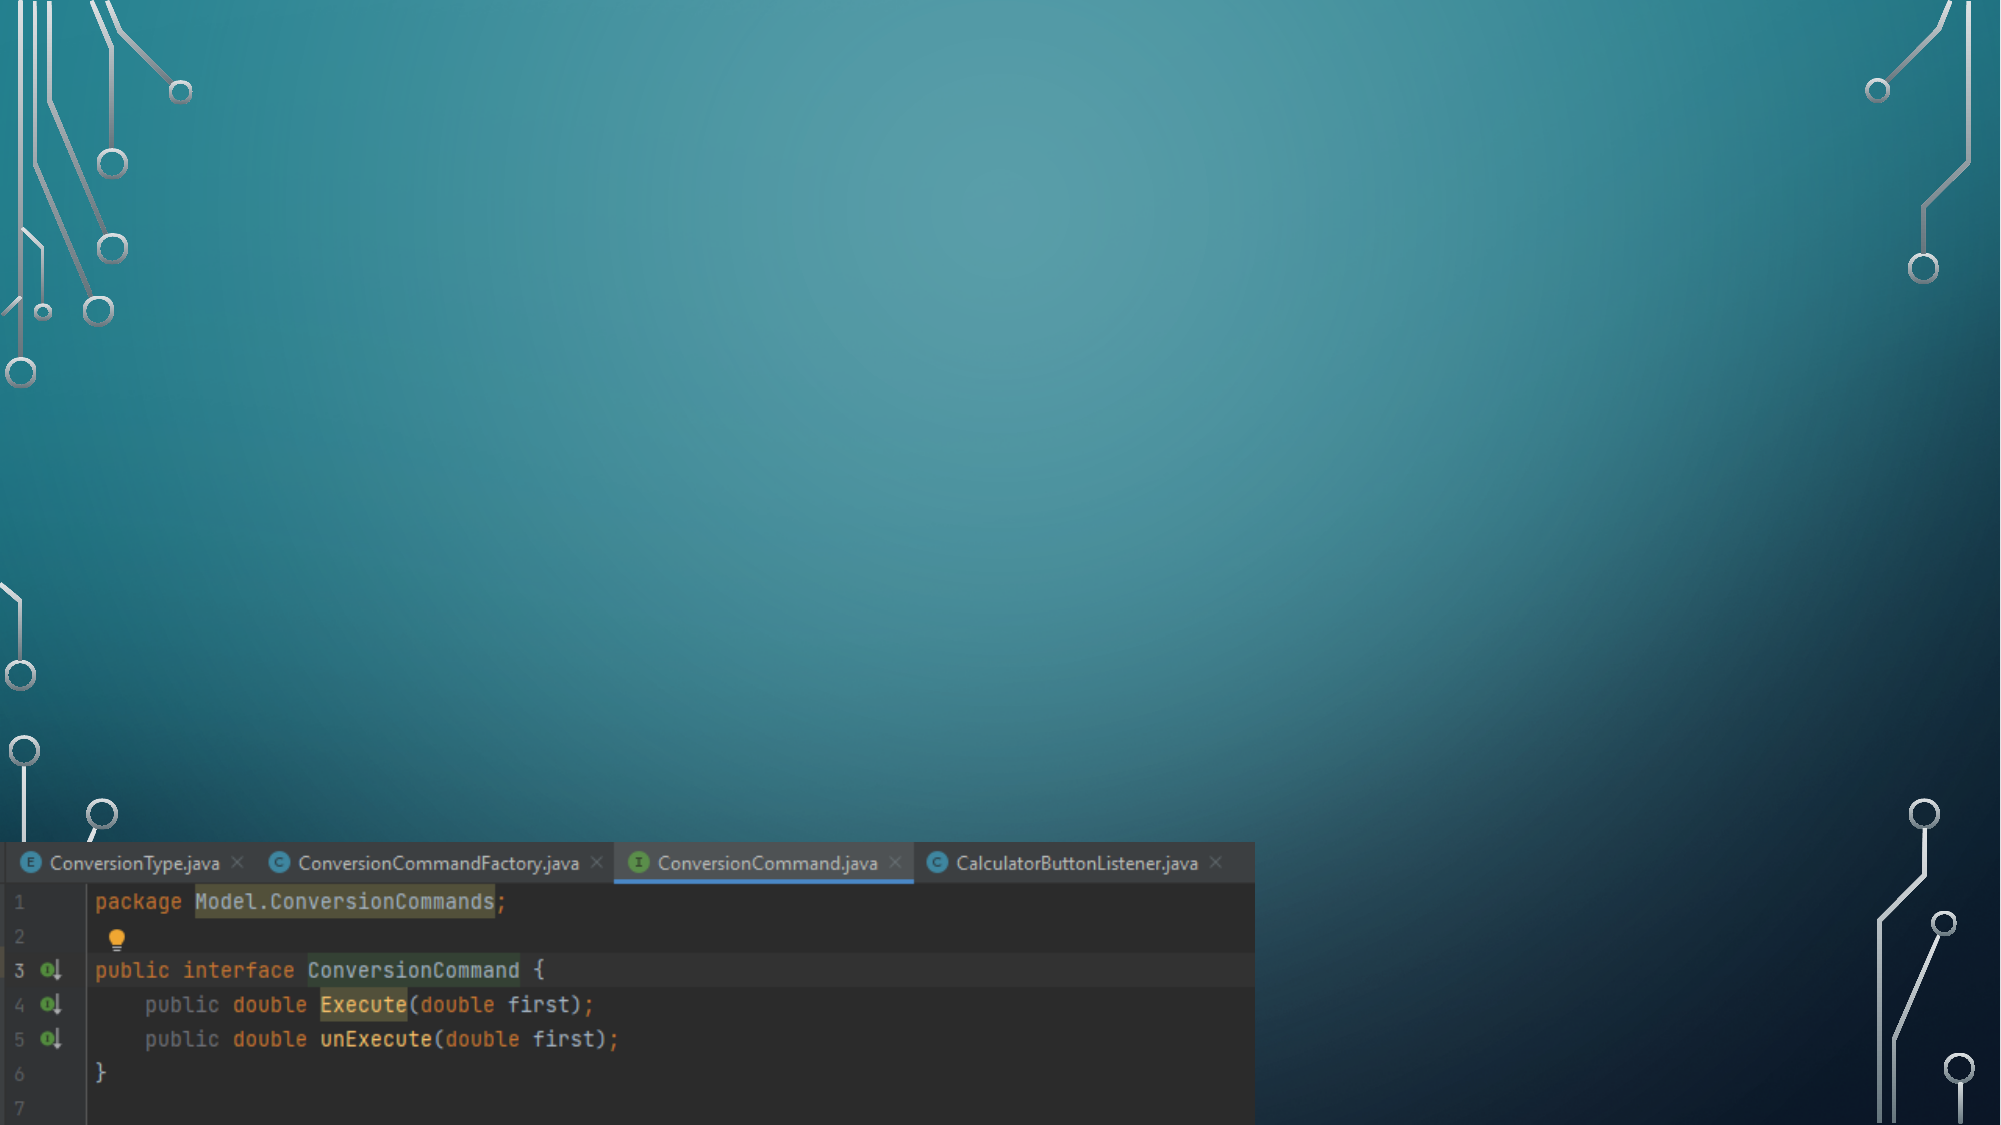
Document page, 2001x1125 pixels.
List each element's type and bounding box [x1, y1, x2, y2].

picture [0, 841, 1255, 1125]
